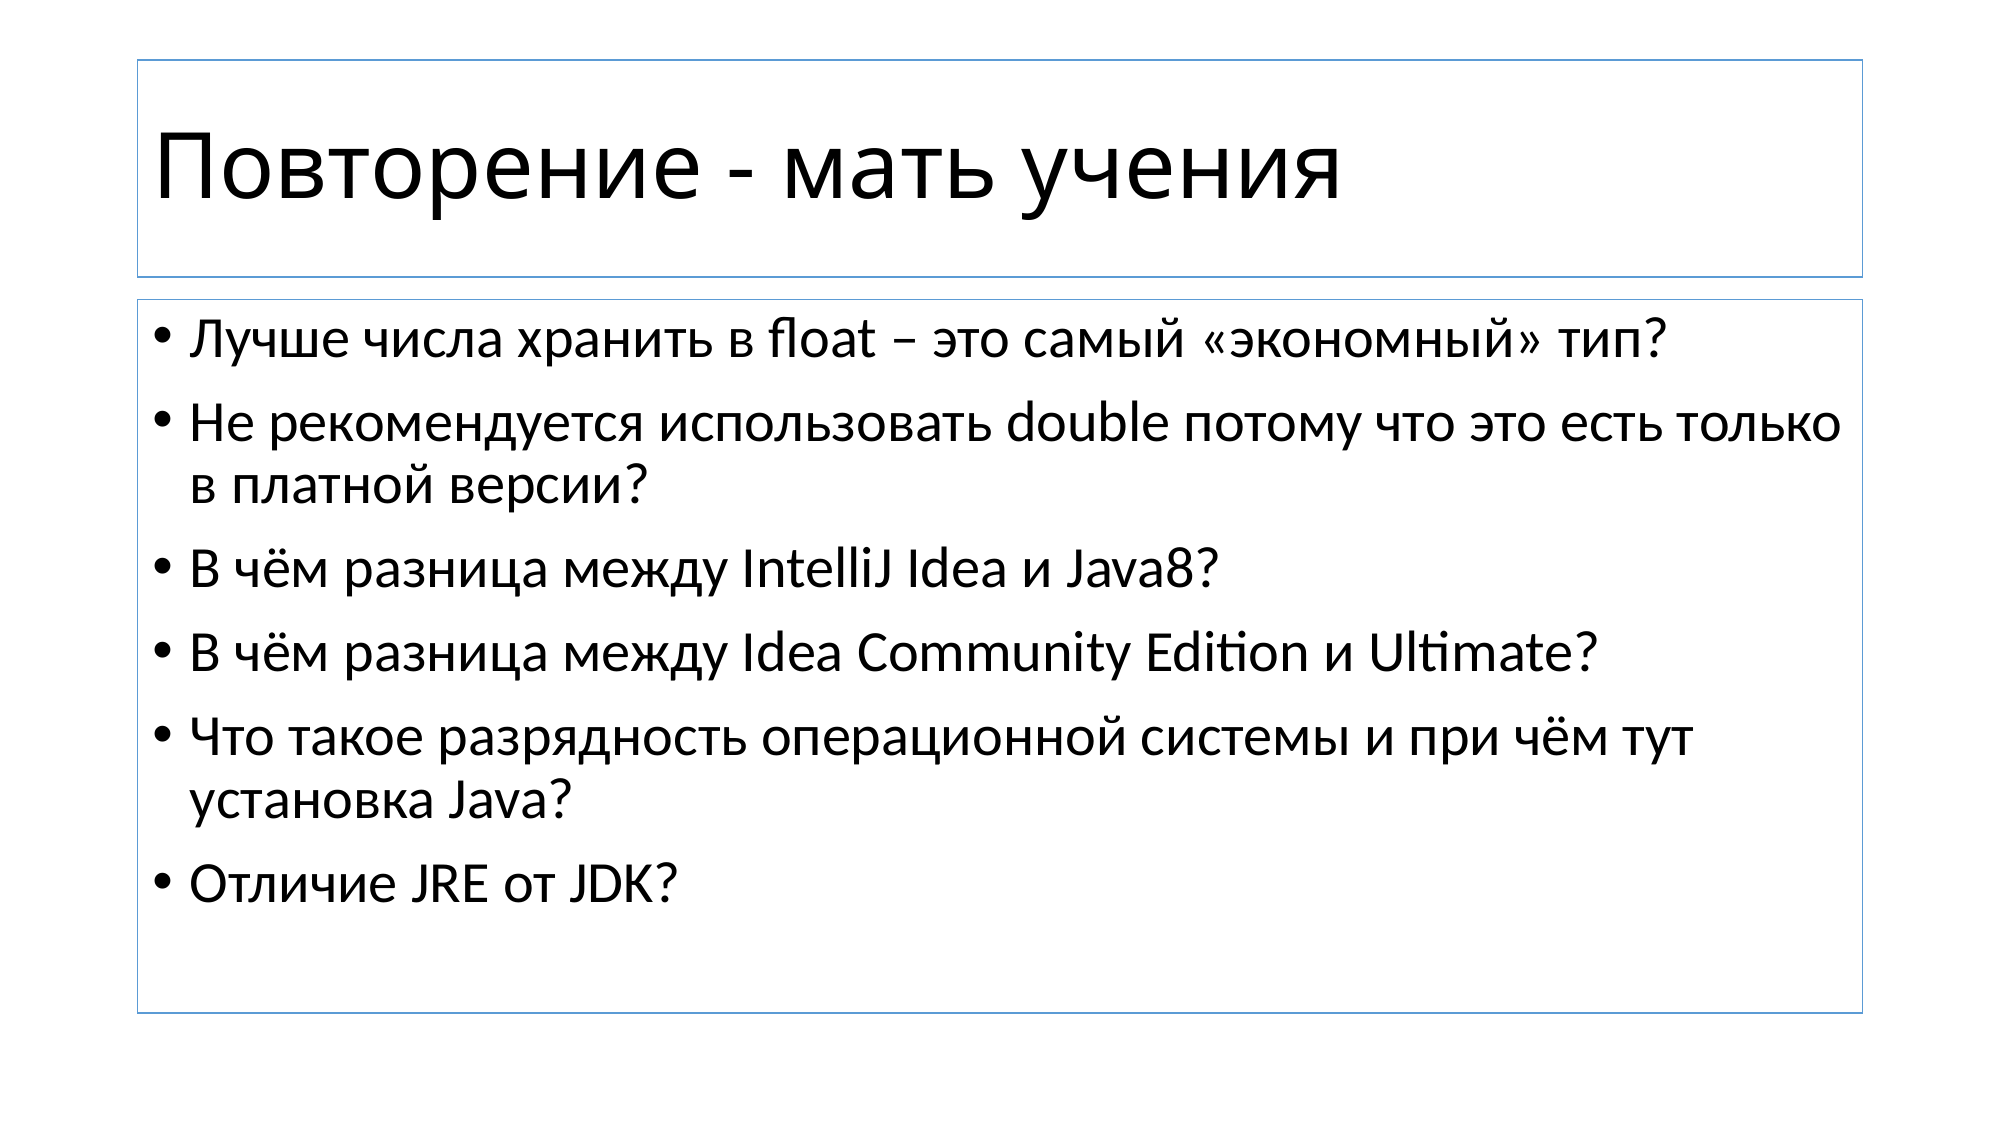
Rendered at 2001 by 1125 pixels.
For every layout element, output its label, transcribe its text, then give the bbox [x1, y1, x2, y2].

title Повторение - мать учения [137, 59, 1863, 278]
list Лучше числа хранить в float – это самый «экономный» тип? Не рекомендуется использовать double потому что это есть только в платной версии? В чём разница между IntelliJ Idea и Java8? В чём разница между Idea Community Edition и Ultimate? Что такое разрядность операционной системы и при чём тут установка Java? Отличие JRE от JDK? [137, 299, 1863, 1014]
